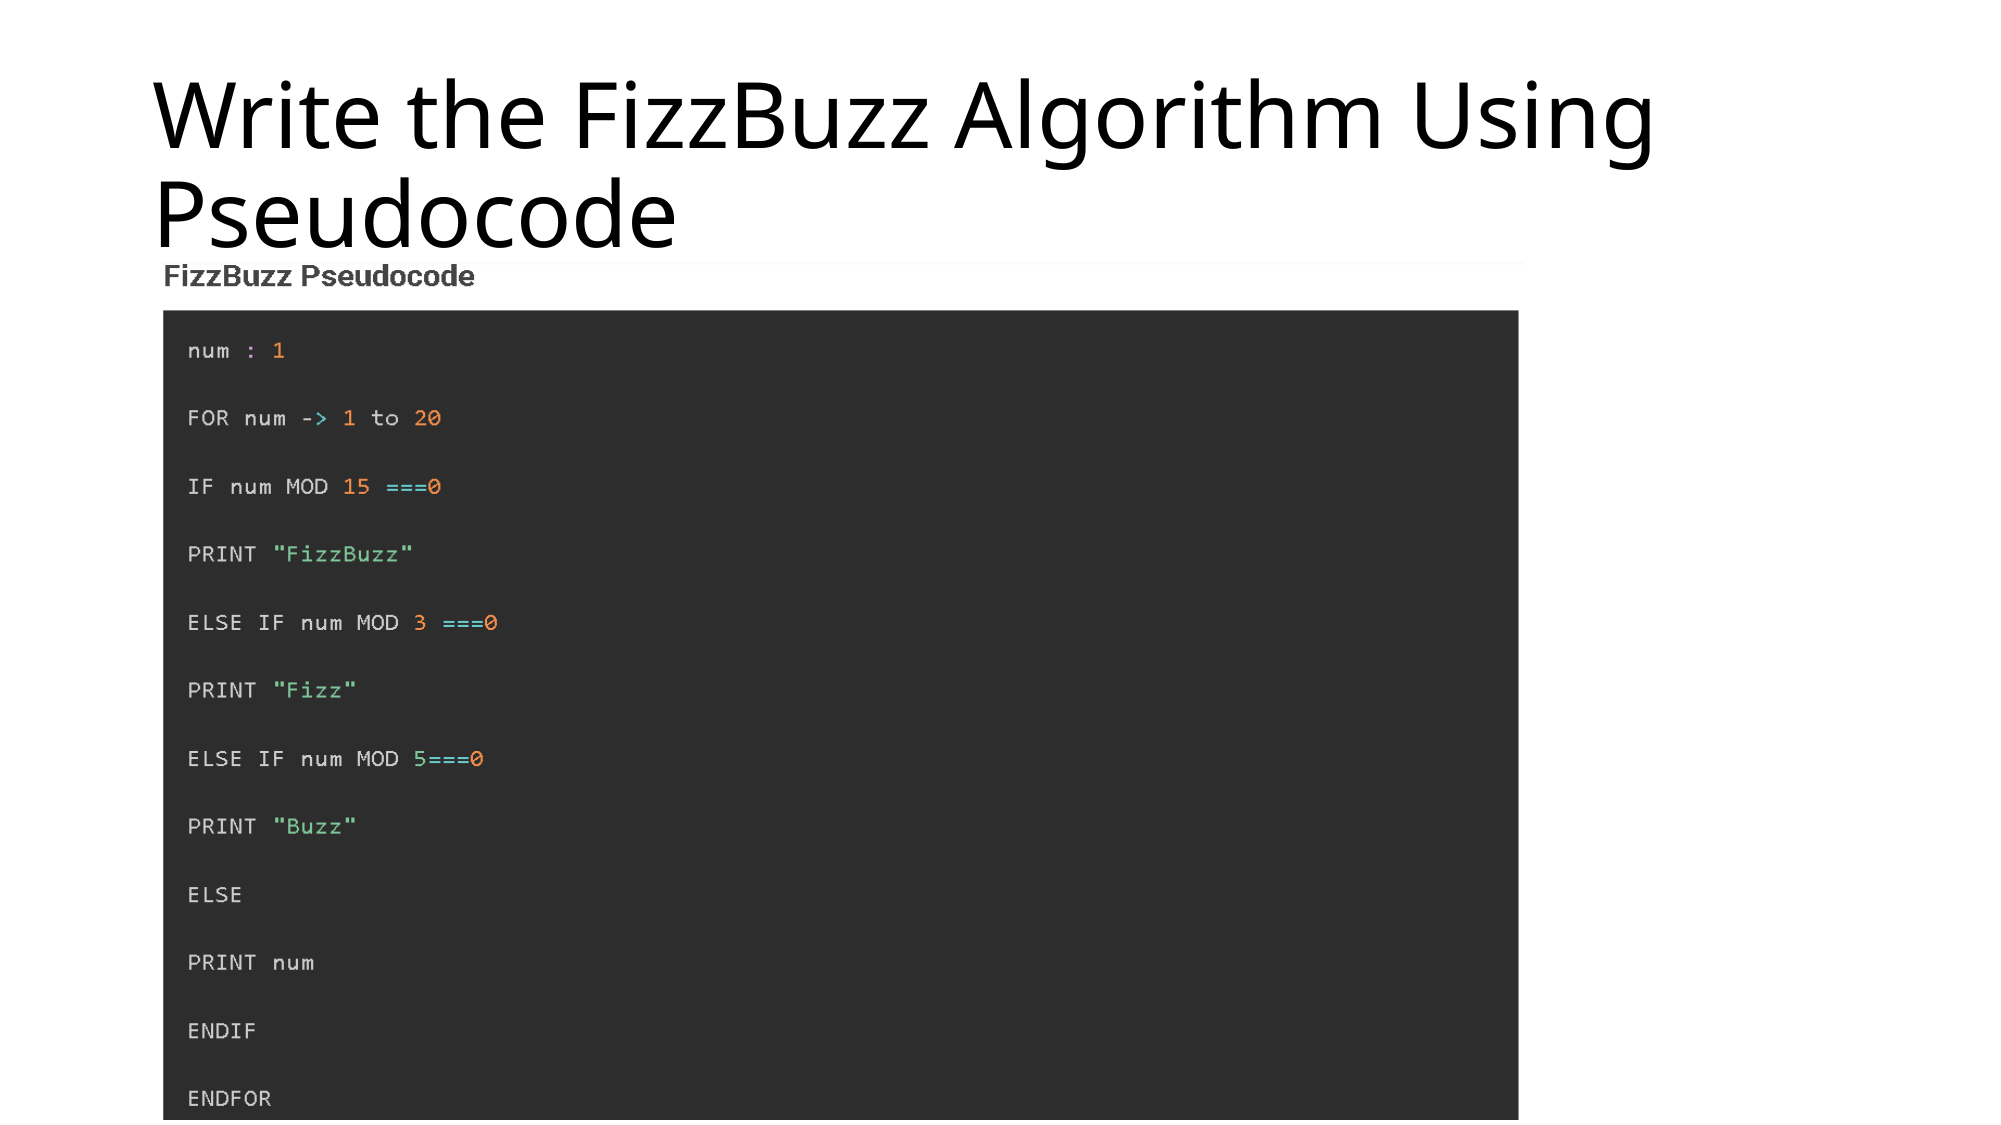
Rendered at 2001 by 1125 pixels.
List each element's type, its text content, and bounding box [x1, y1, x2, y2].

picture [160, 262, 1524, 1120]
title Write the FizzBuzz Algorithm Using Pseudocode [137, 59, 1863, 278]
